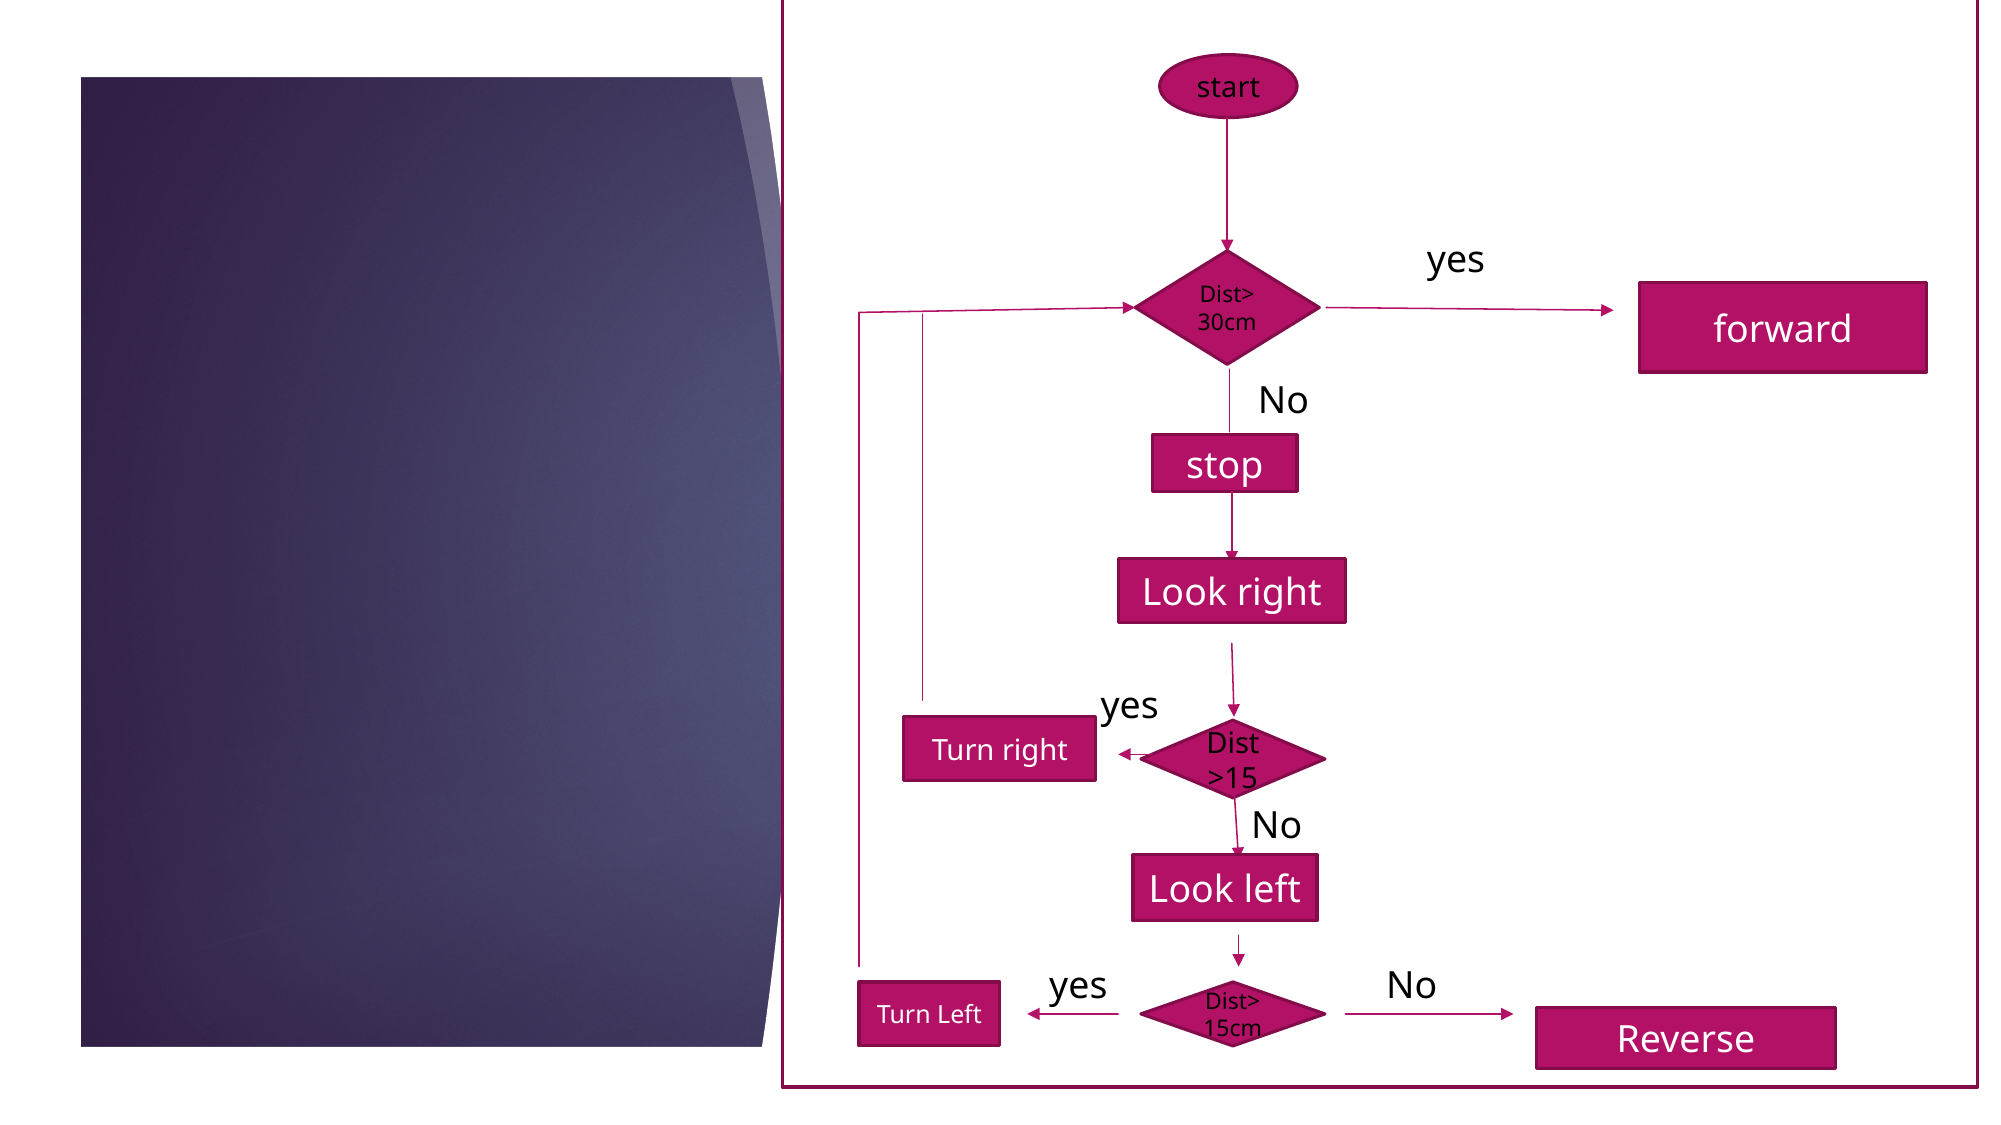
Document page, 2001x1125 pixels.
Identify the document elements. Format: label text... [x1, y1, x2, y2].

text_box [781, 0, 1979, 1089]
text_box Look left [1131, 853, 1319, 922]
text_box Dist >15 [1148, 720, 1327, 798]
text_box yes [1412, 227, 1501, 288]
text_box No [1243, 368, 1380, 429]
text_box stop [1151, 433, 1299, 493]
text_box Dist>15cm [1139, 980, 1327, 1048]
text_box yes [1085, 673, 1175, 734]
text_box No [1371, 953, 1509, 1013]
text_box Look right [1117, 557, 1347, 624]
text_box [858, 307, 1136, 313]
text_box start [1158, 53, 1299, 120]
text_box yes [1034, 953, 1123, 1014]
text_box forward [1638, 281, 1928, 374]
text_box No [1243, 793, 1374, 854]
text_box Reverse [1535, 1006, 1837, 1070]
text_box Turn right [902, 715, 1097, 782]
text_box Dist>30cm [1134, 252, 1321, 366]
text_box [1325, 307, 1614, 311]
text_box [1231, 643, 1235, 717]
text_box Turn Left [857, 980, 1001, 1047]
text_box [1233, 788, 1239, 861]
